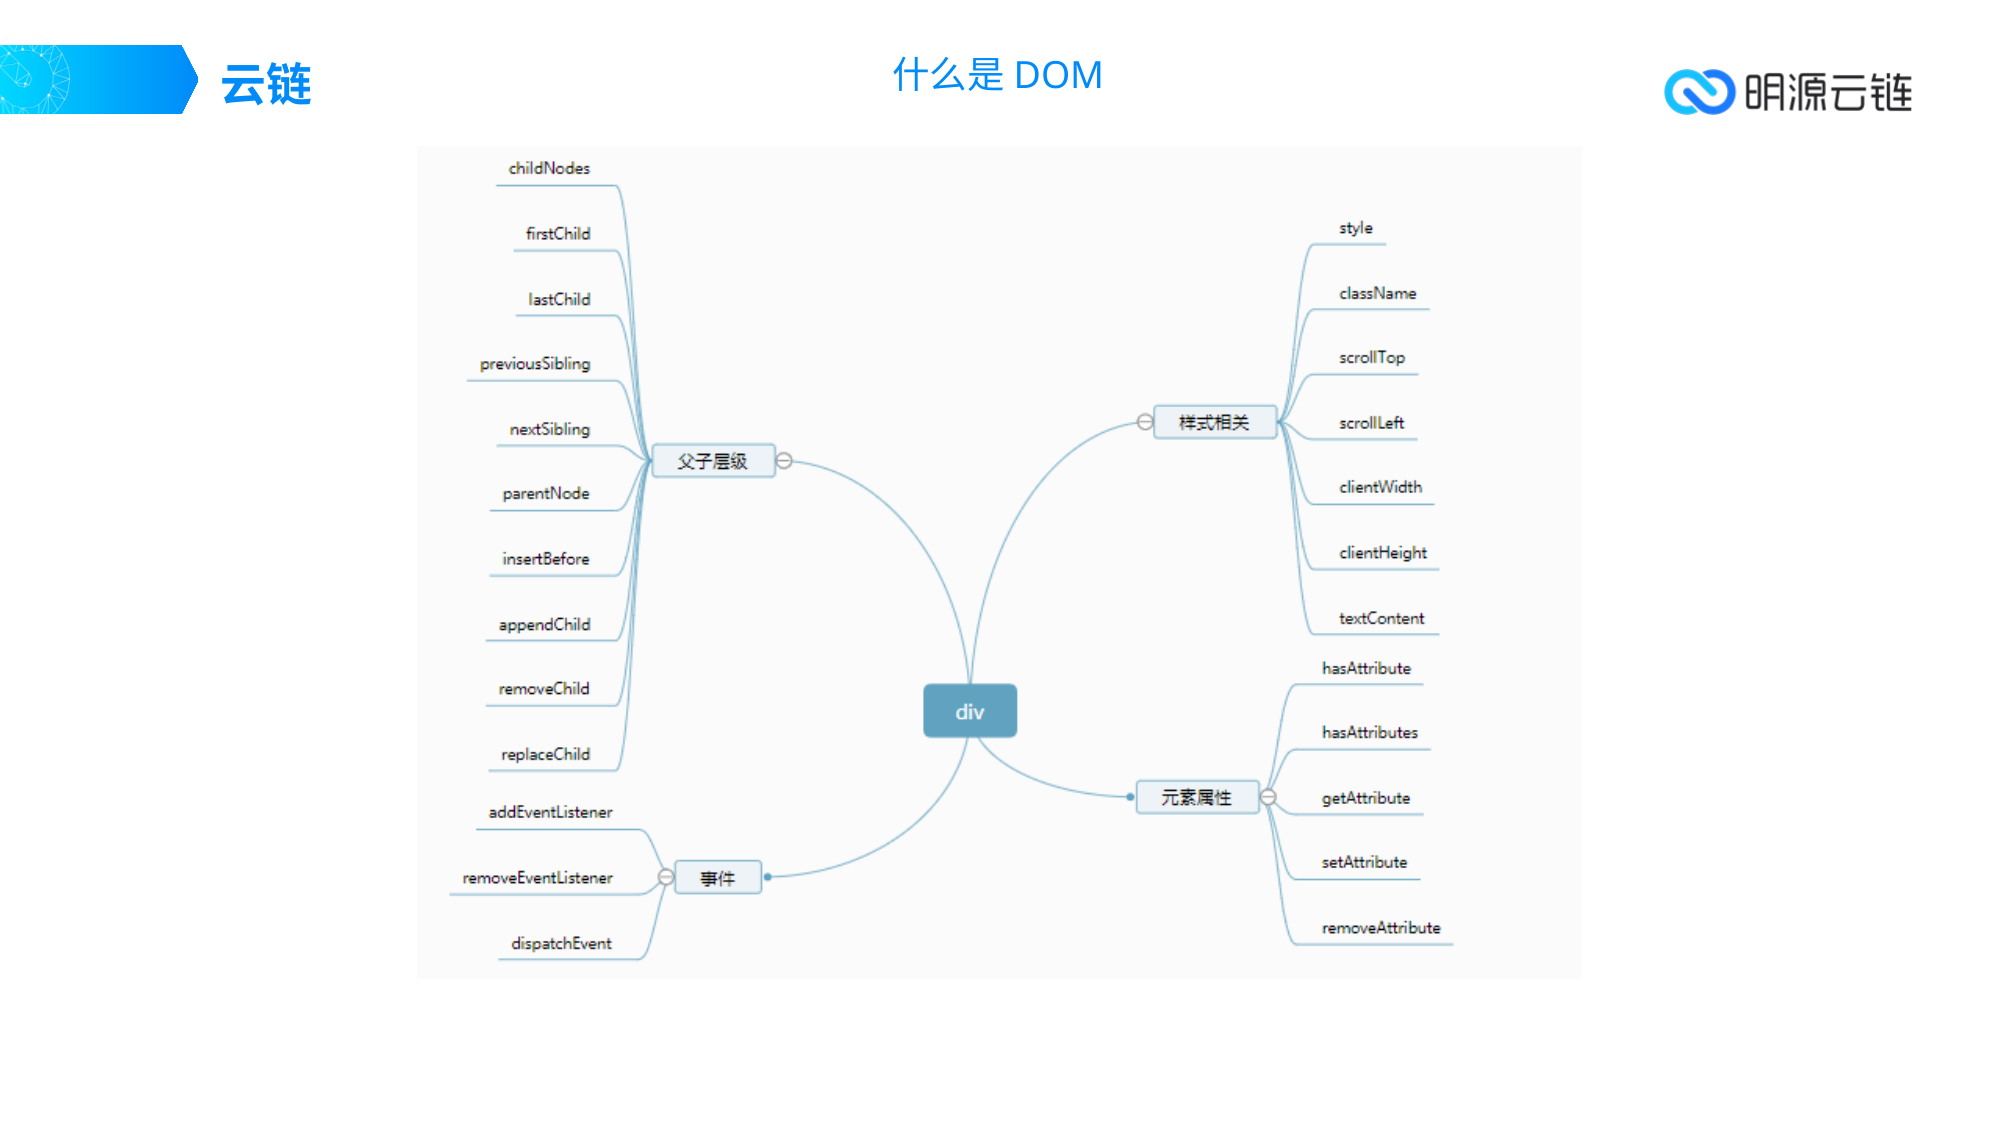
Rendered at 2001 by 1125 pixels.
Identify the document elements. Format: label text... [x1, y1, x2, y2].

picture [1630, 52, 1946, 132]
picture [0, 33, 74, 126]
text_box 云链 [205, 46, 1564, 122]
text_box 什么是DOM [877, 43, 1120, 104]
picture [417, 146, 1583, 979]
